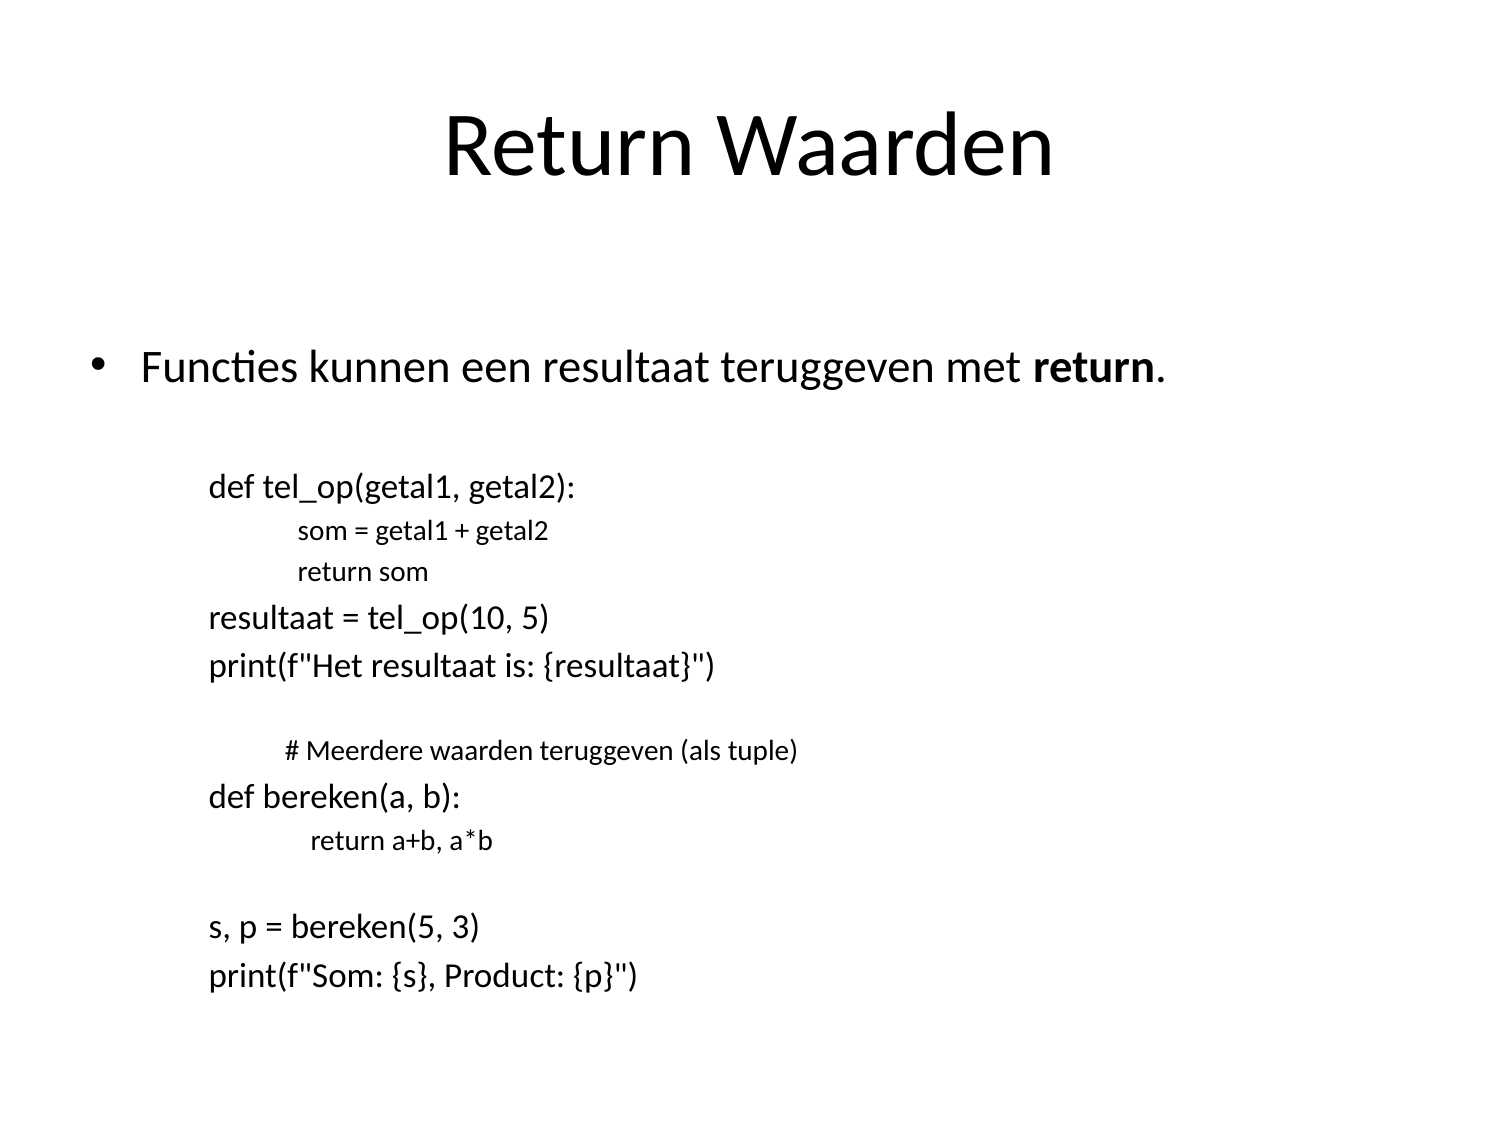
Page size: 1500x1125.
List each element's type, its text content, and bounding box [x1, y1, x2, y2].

list Functies kunnen een resultaat teruggeven met return. def tel_op(getal1, getal2): som = getal1 + getal2 return som resultaat = tel_op(10, 5) print(f"Het resultaat is: {resultaat}") # Meerdere waarden teruggeven (als tuple) def bereken(a, b): return a+b, a*b s, p = bereken(5, 3) print(f"Som: {s}, Product: {p}") [75, 262, 1425, 1005]
title Return Waarden [75, 45, 1425, 233]
